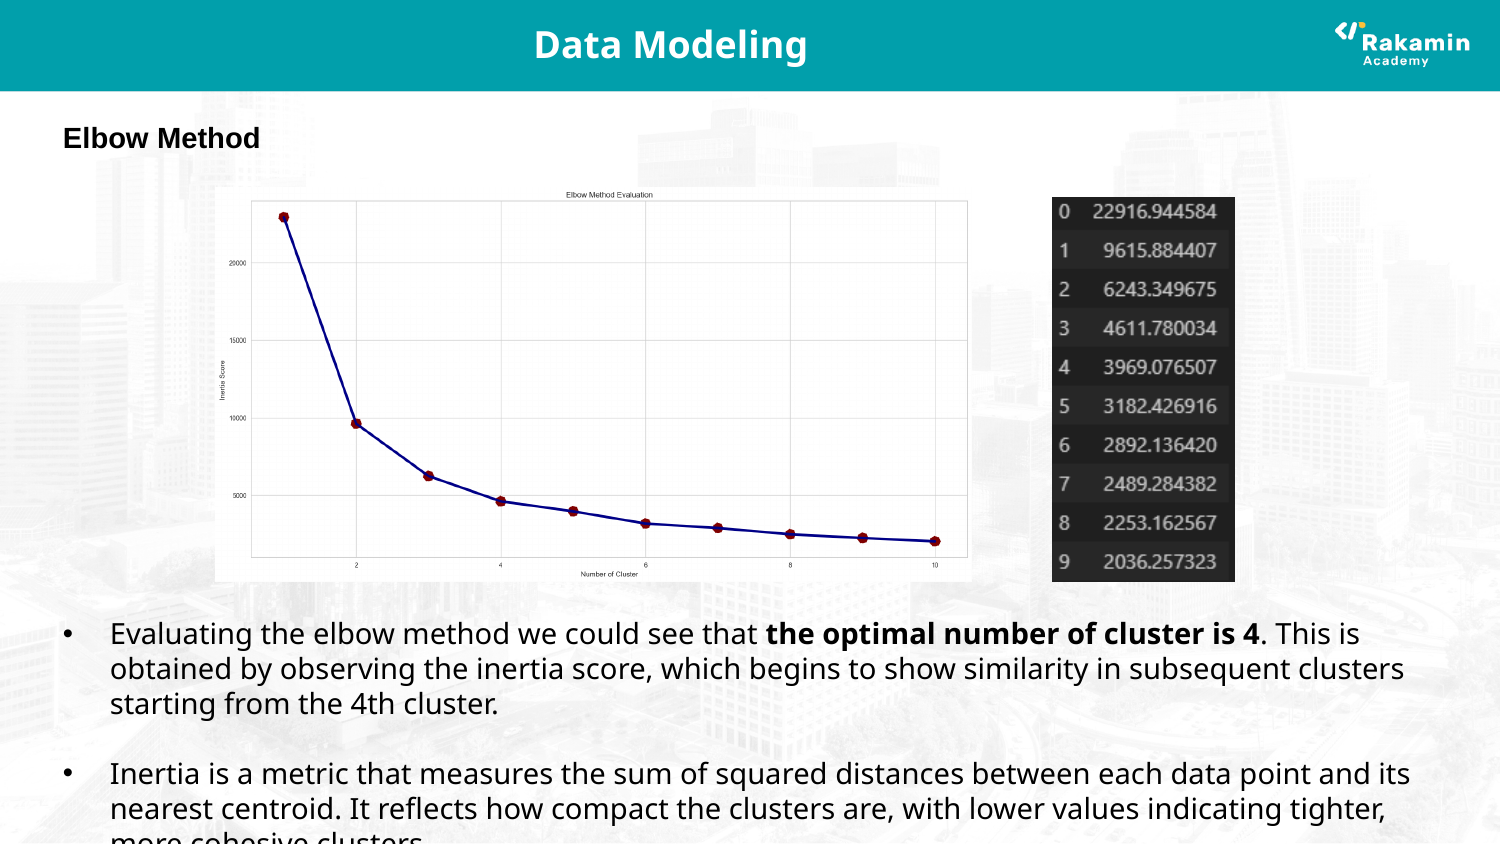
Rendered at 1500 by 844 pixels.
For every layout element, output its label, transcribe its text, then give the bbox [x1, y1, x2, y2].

text_box Elbow Method [29, 98, 1470, 172]
picture [0, 0, 1500, 844]
title Data Modeling [0, 6, 1342, 92]
text_box Evaluating the elbow method we could see that the optimal number of cluster is 4. This is obtained by observing the inertia score, which begins to show similarity in subsequent clusters starting from the 4th cluster. Inertia is a metric that measures the sum of squared distances between each data point and its nearest centroid. It reflects how compact the clusters are, with lower values indicating tighter, more cohesive clusters. [48, 608, 1462, 844]
